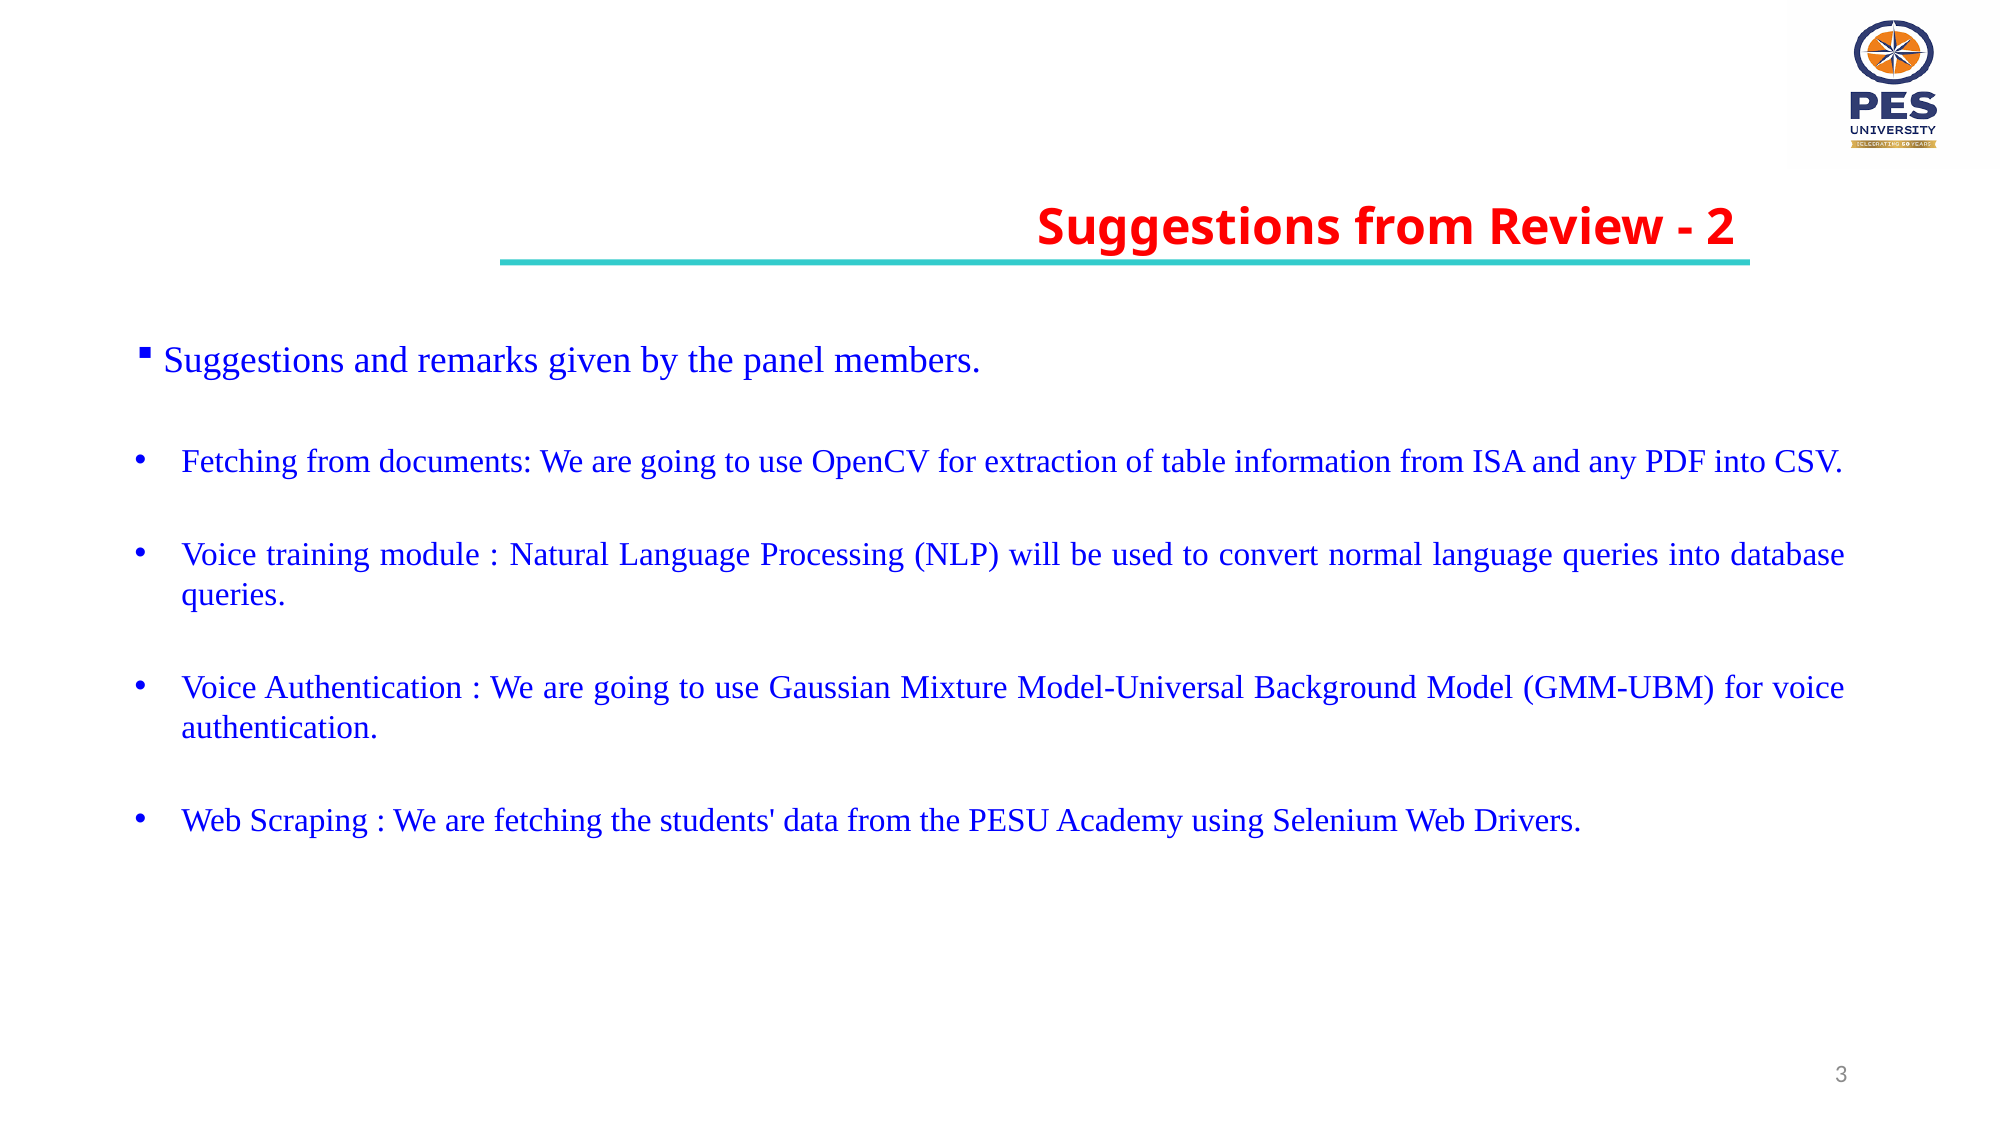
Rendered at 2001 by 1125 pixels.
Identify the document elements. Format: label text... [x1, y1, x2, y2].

text_box Suggestions from Review - 2 [687, 187, 1750, 263]
slide_number 3 [1412, 1042, 1863, 1103]
picture [1787, 0, 2000, 169]
text_box [500, 259, 1750, 266]
text_box Suggestions and remarks given by the panel members. Fetching from documents: We are going to use OpenCV for extraction of table information from ISA and any PDF into CSV. Voice training module : Natural Language Processing (NLP) will be used to convert normal language queries into database queries. Voice Authentication : We are going to use Gaussian Mixture Model-Universal Background Model (GMM-UBM) for voice authentication. Web Scraping : We are fetching the students' data from the PESU Academy using Selenium Web Drivers. [63, 327, 1863, 983]
